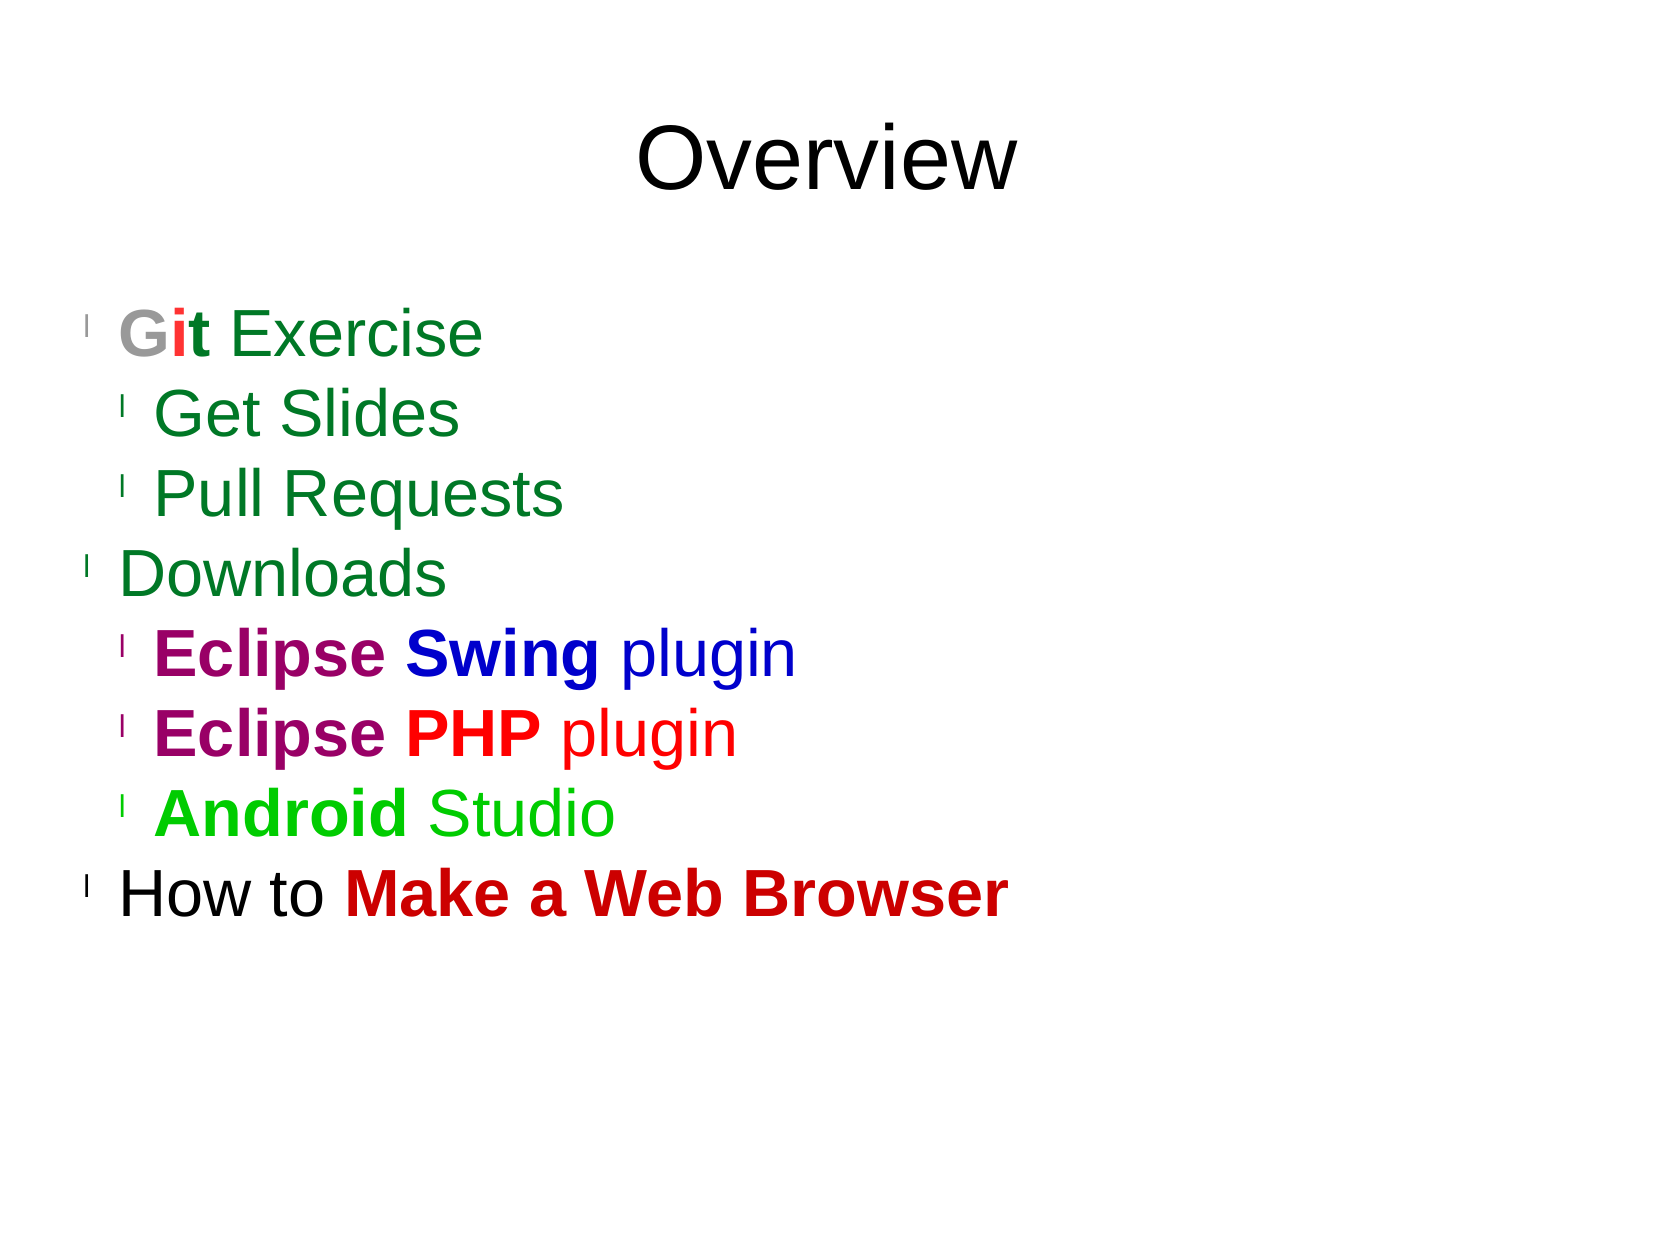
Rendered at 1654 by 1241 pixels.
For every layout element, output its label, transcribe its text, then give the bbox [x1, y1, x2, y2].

text_box Git Exercise Get Slides Pull Requests Downloads Eclipse Swing plugin Eclipse PHP plugin Android Studio How to Make a Web Browser [82, 290, 1571, 1010]
text_box Overview [82, 49, 1571, 257]
